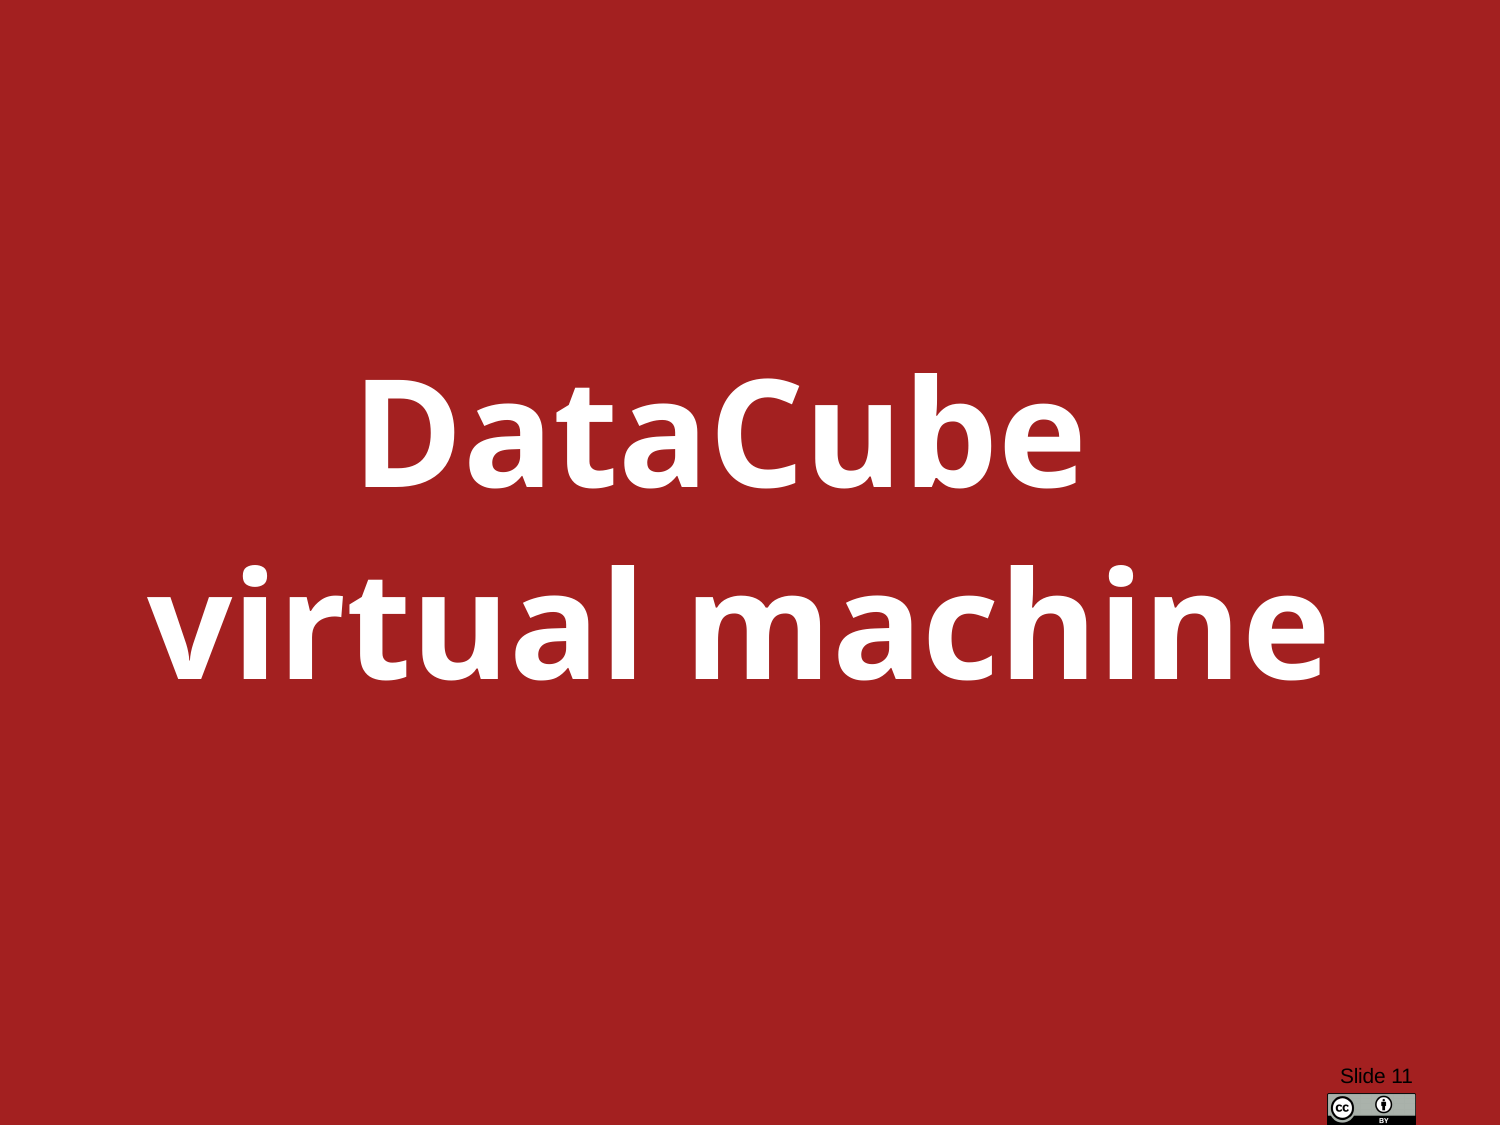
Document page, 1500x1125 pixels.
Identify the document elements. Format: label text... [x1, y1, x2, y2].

list DataCube virtual machine [76, 160, 1402, 886]
slide_number Slide 11 [1162, 1062, 1413, 1088]
picture [1327, 1093, 1416, 1125]
